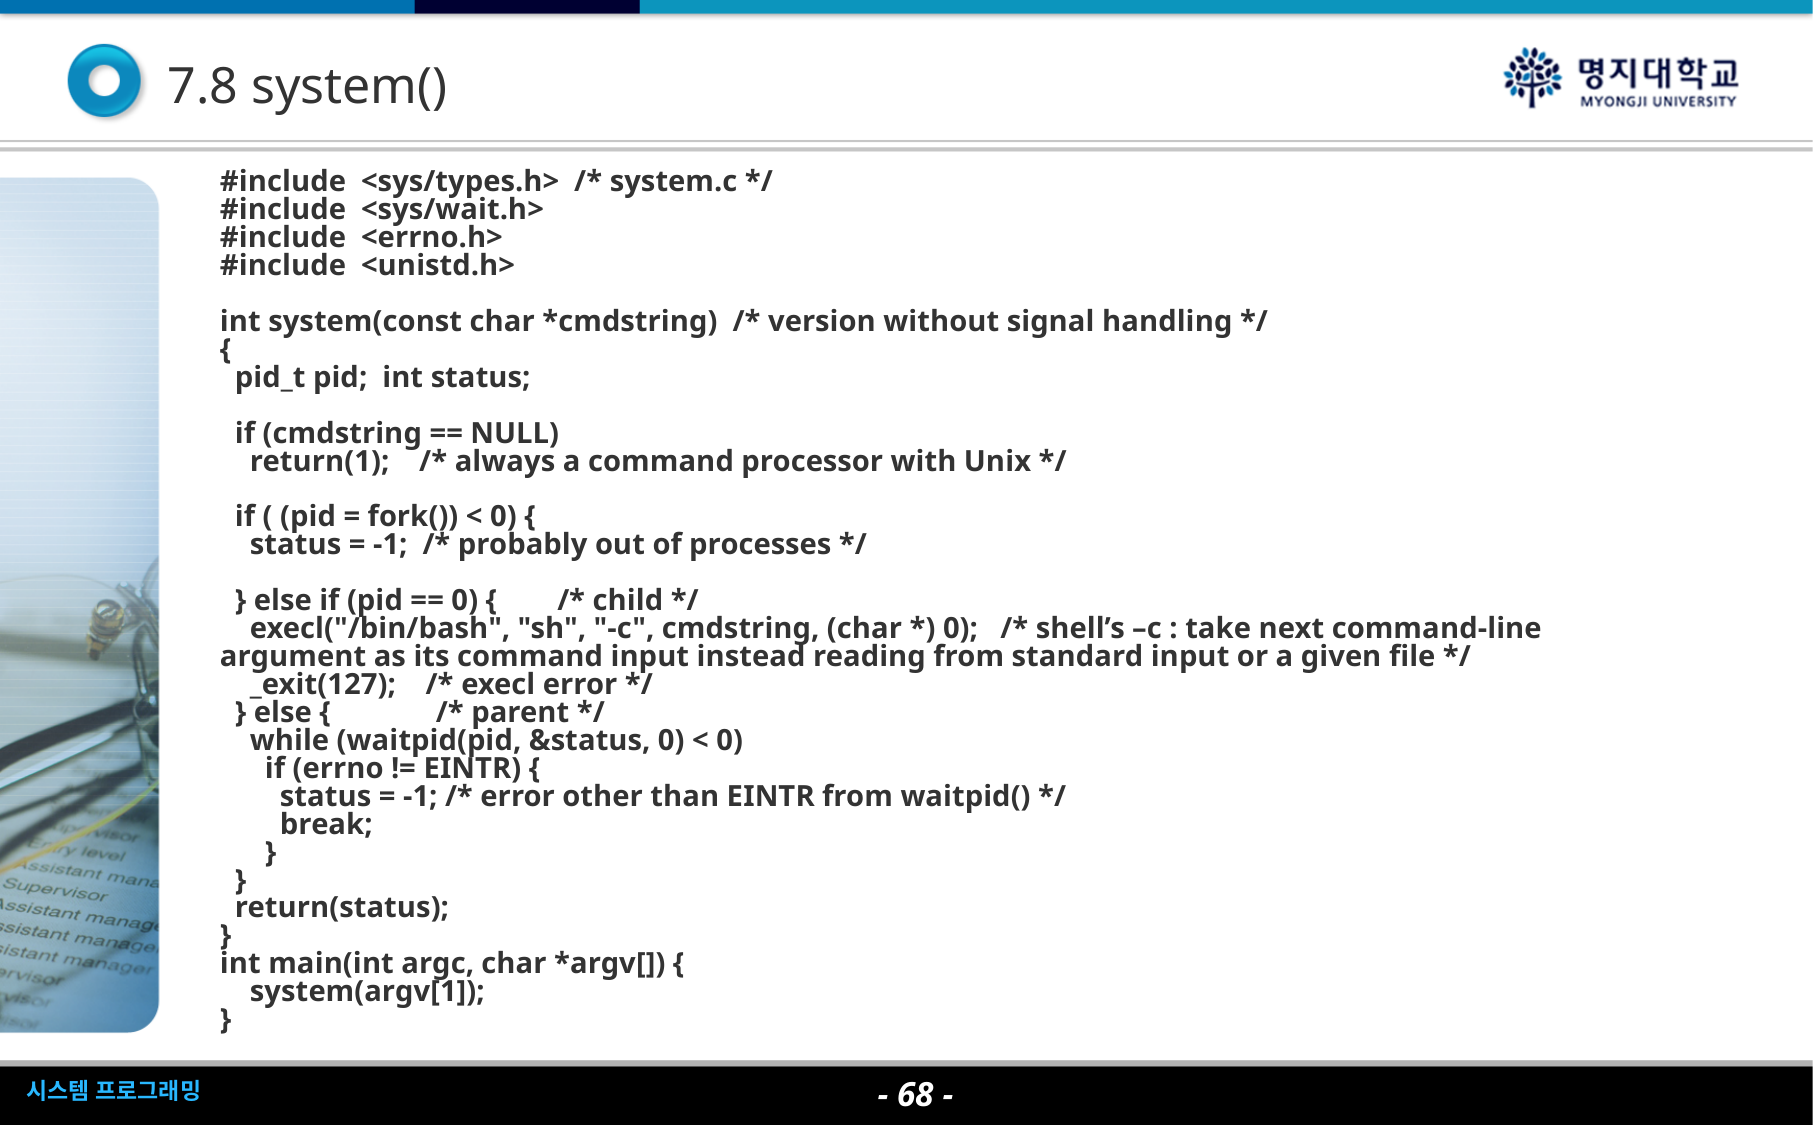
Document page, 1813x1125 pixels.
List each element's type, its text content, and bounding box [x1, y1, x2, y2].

text_box #include <sys/types.h> /* system.c */ #include <sys/wait.h> #include <errno.h> #include <unistd.h> int system(const char *cmdstring) /* version without signal handling */ { pid_t pid; int status; if (cmdstring == NULL) return(1); /* always a command processor with Unix */ if ( (pid = fork()) < 0) { status = -1; /* probably out of processes */ } else if (pid == 0) { /* child */ execl("/bin/bash", "sh", "-c", cmdstring, (char *) 0); /* shell’s –c : take next command-line argument as its command input instead reading from standard input or a given file */ _exit(127); /* execl error */ } else { /* parent */ while (waitpid(pid, &status, 0) < 0) if (errno != EINTR) { status = -1; /* error other than EINTR from waitpid() */ break; } } return(status); } int main(int argc, char *argv[]) { system(argv[1]); } [203, 160, 1668, 1055]
text_box - <숫자> - [819, 1065, 1012, 1125]
text_box 7.8 system() [150, 38, 1797, 129]
picture [0, 0, 1813, 1125]
